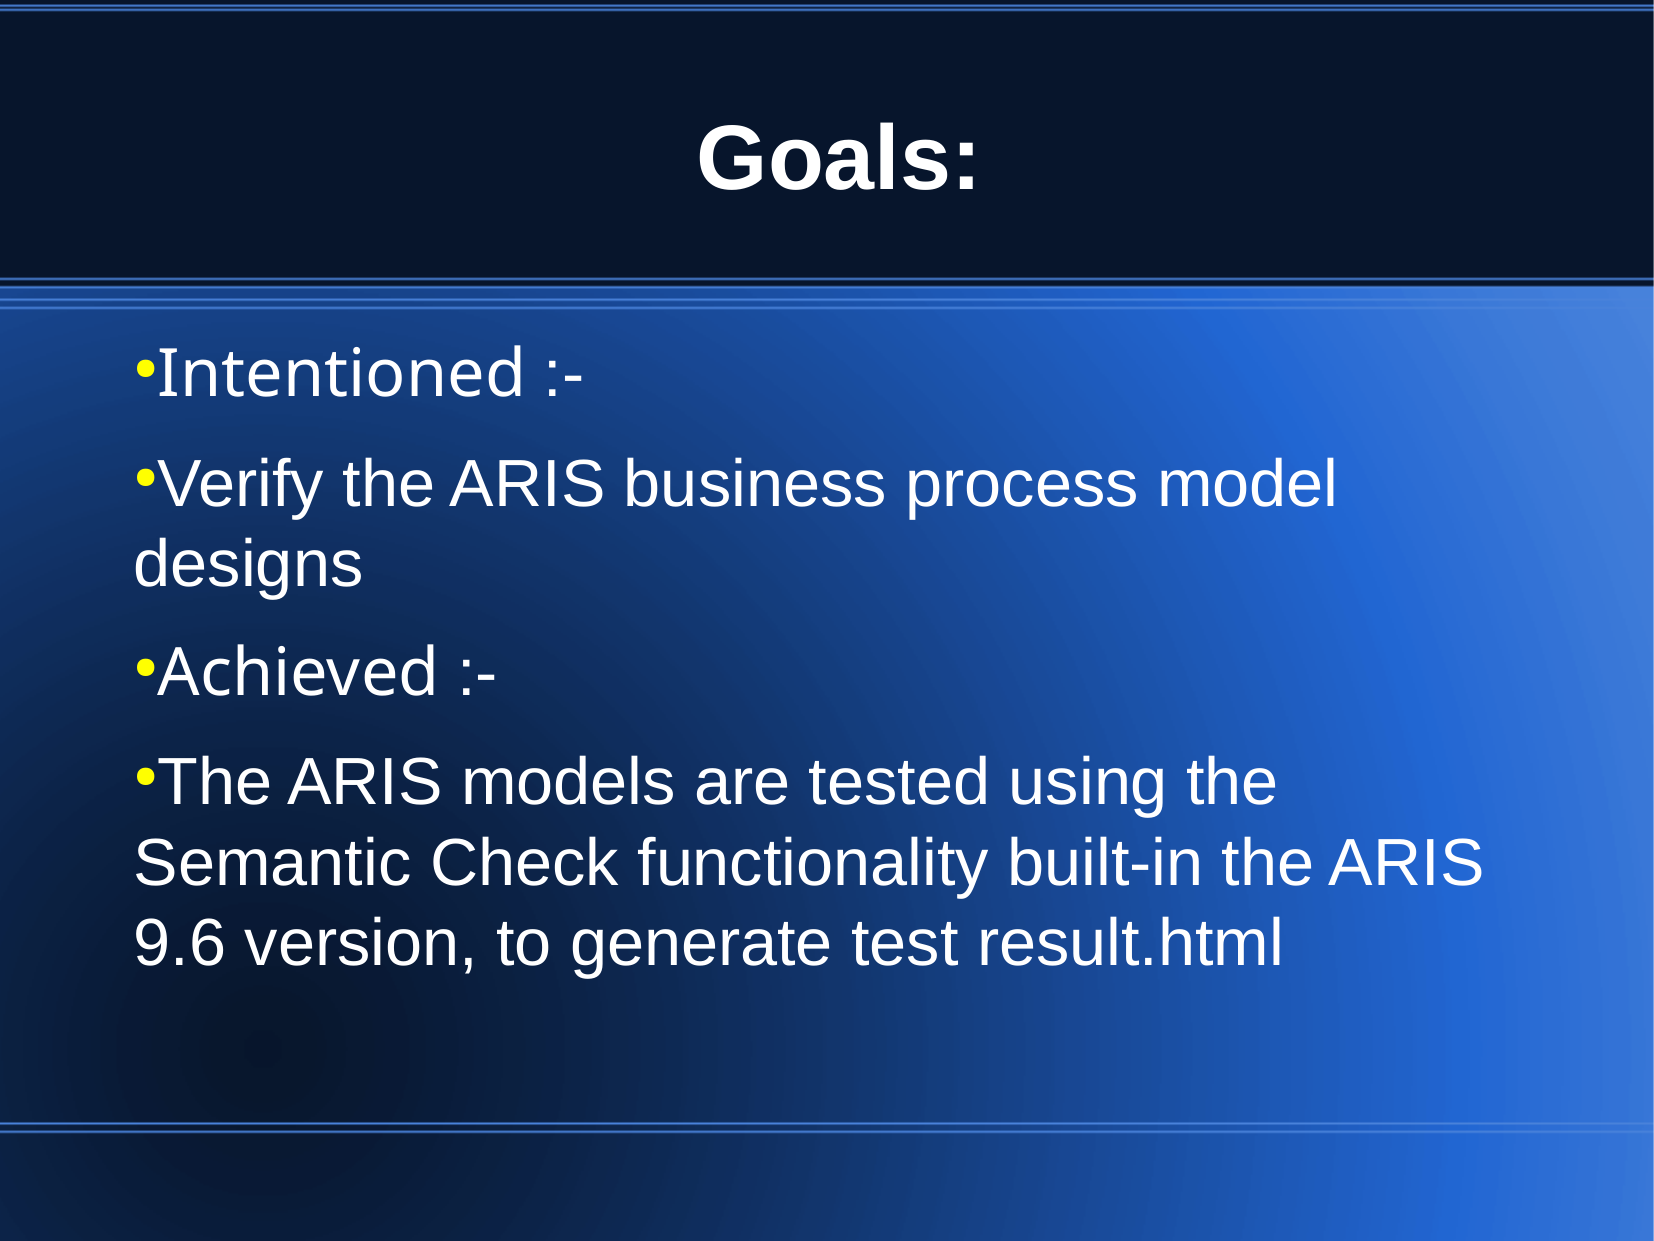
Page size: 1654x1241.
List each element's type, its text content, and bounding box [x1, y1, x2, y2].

title Goals: [82, 49, 1571, 257]
list Intentioned :- Verify the ARIS business process model designs Achieved :- The ARIS models are tested using the Semantic Check functionality built-in the ARIS 9.6 version, to generate test result.html [134, 330, 1515, 1198]
picture [0, 0, 1654, 1241]
